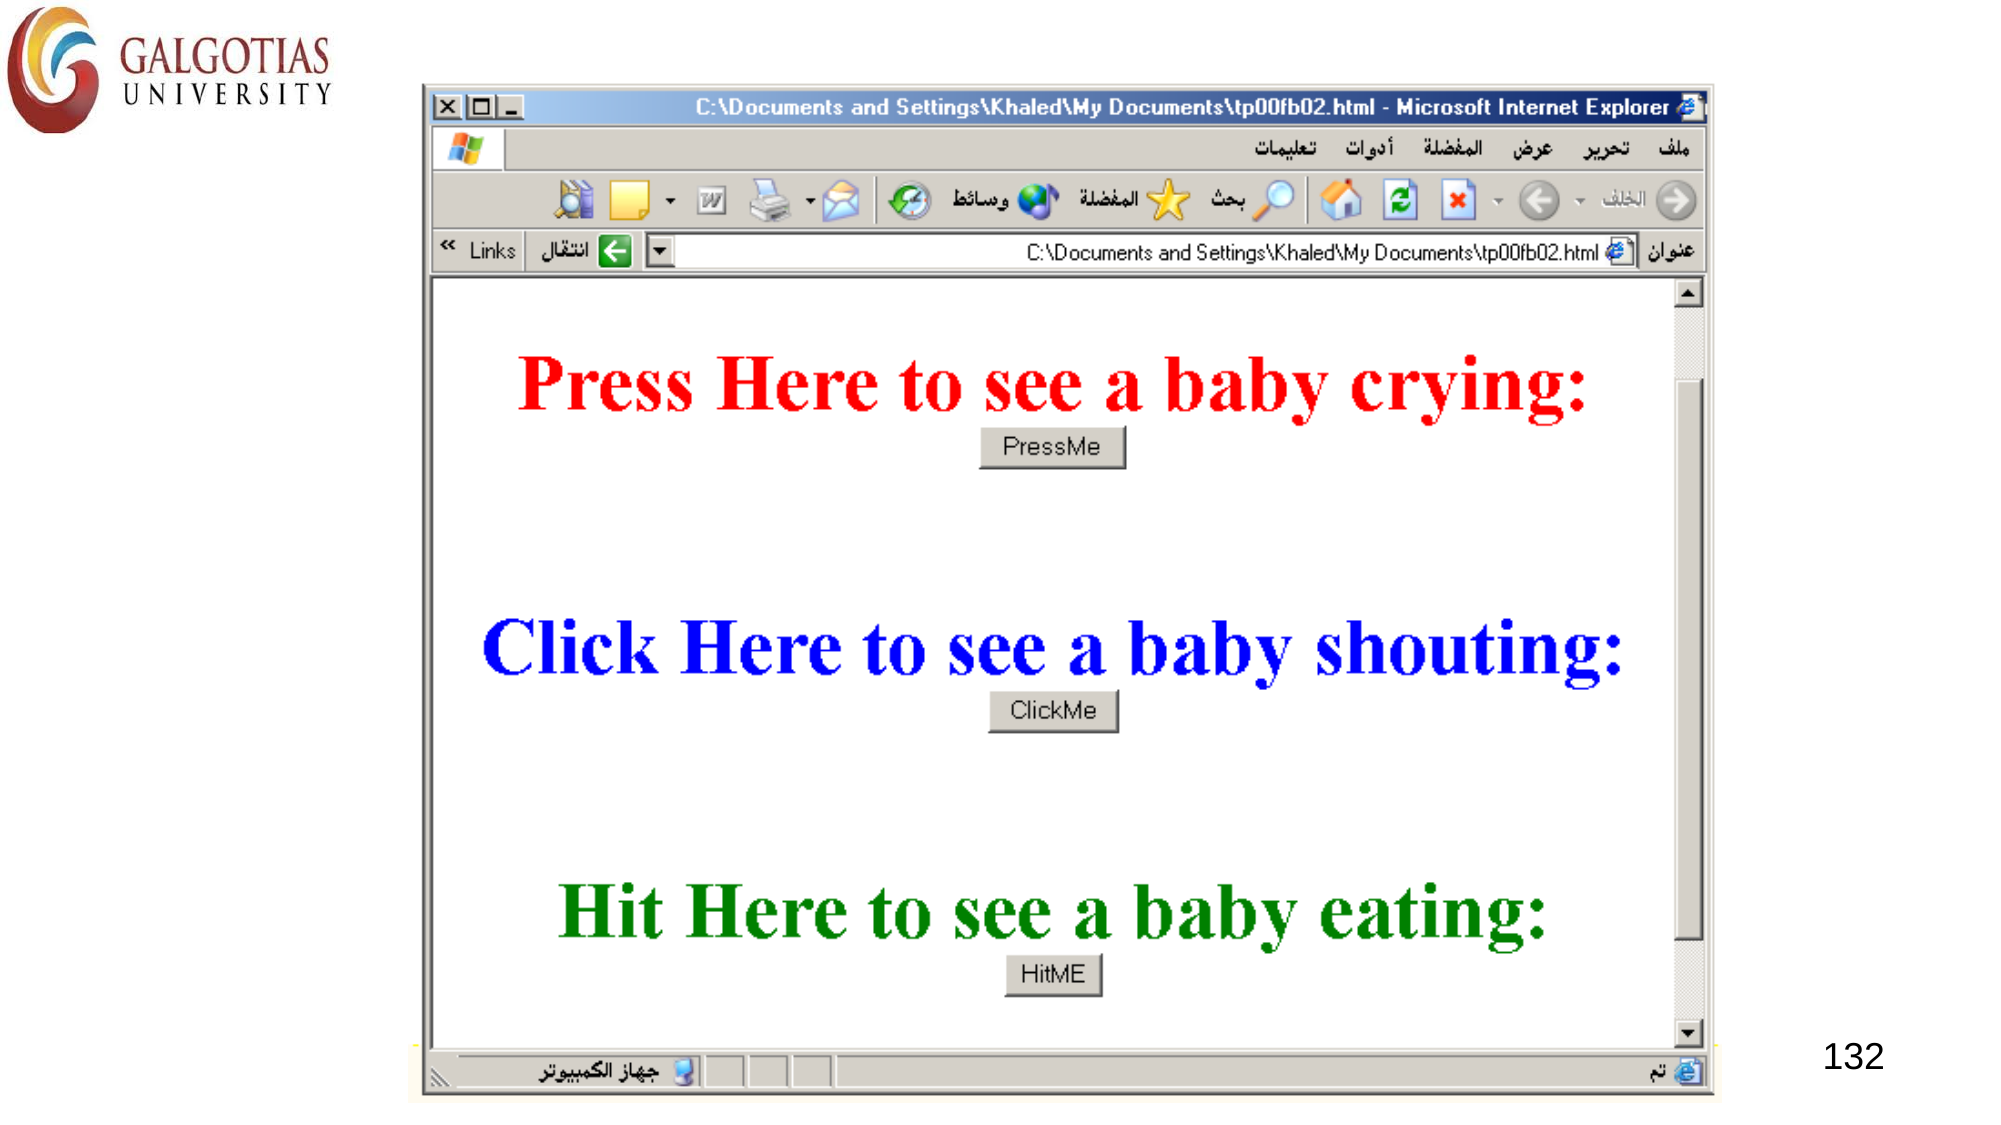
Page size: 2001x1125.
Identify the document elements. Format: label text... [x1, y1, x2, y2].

picture [0, 0, 338, 138]
picture [408, 75, 1722, 1103]
slide_number 132 [1722, 1024, 1900, 1103]
